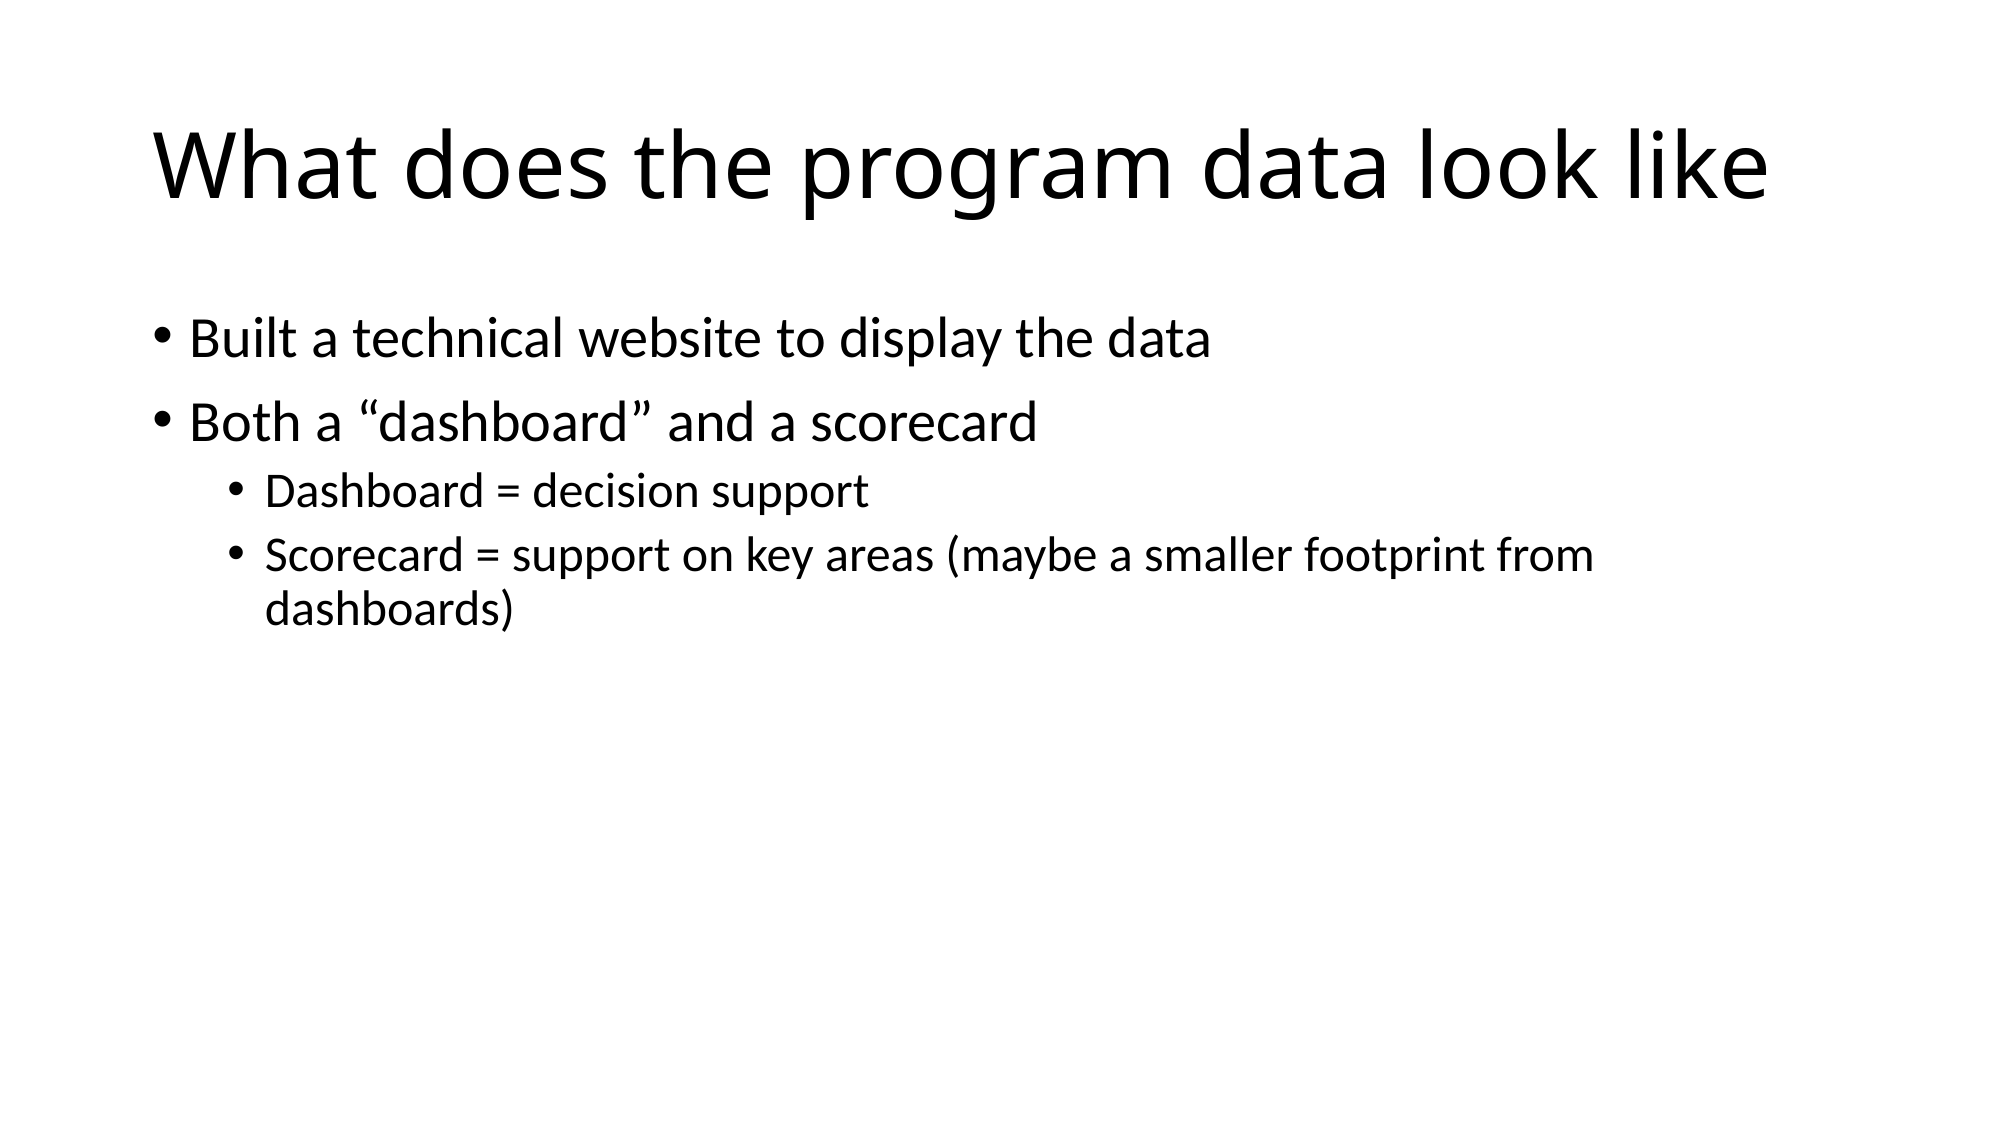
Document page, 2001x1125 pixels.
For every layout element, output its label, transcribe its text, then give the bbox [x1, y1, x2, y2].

list Built a technical website to display the data Both a “dashboard” and a scorecard Dashboard = decision support Scorecard = support on key areas (maybe a smaller footprint from dashboards) [137, 299, 1863, 1014]
title What does the program data look like [137, 59, 1863, 278]
